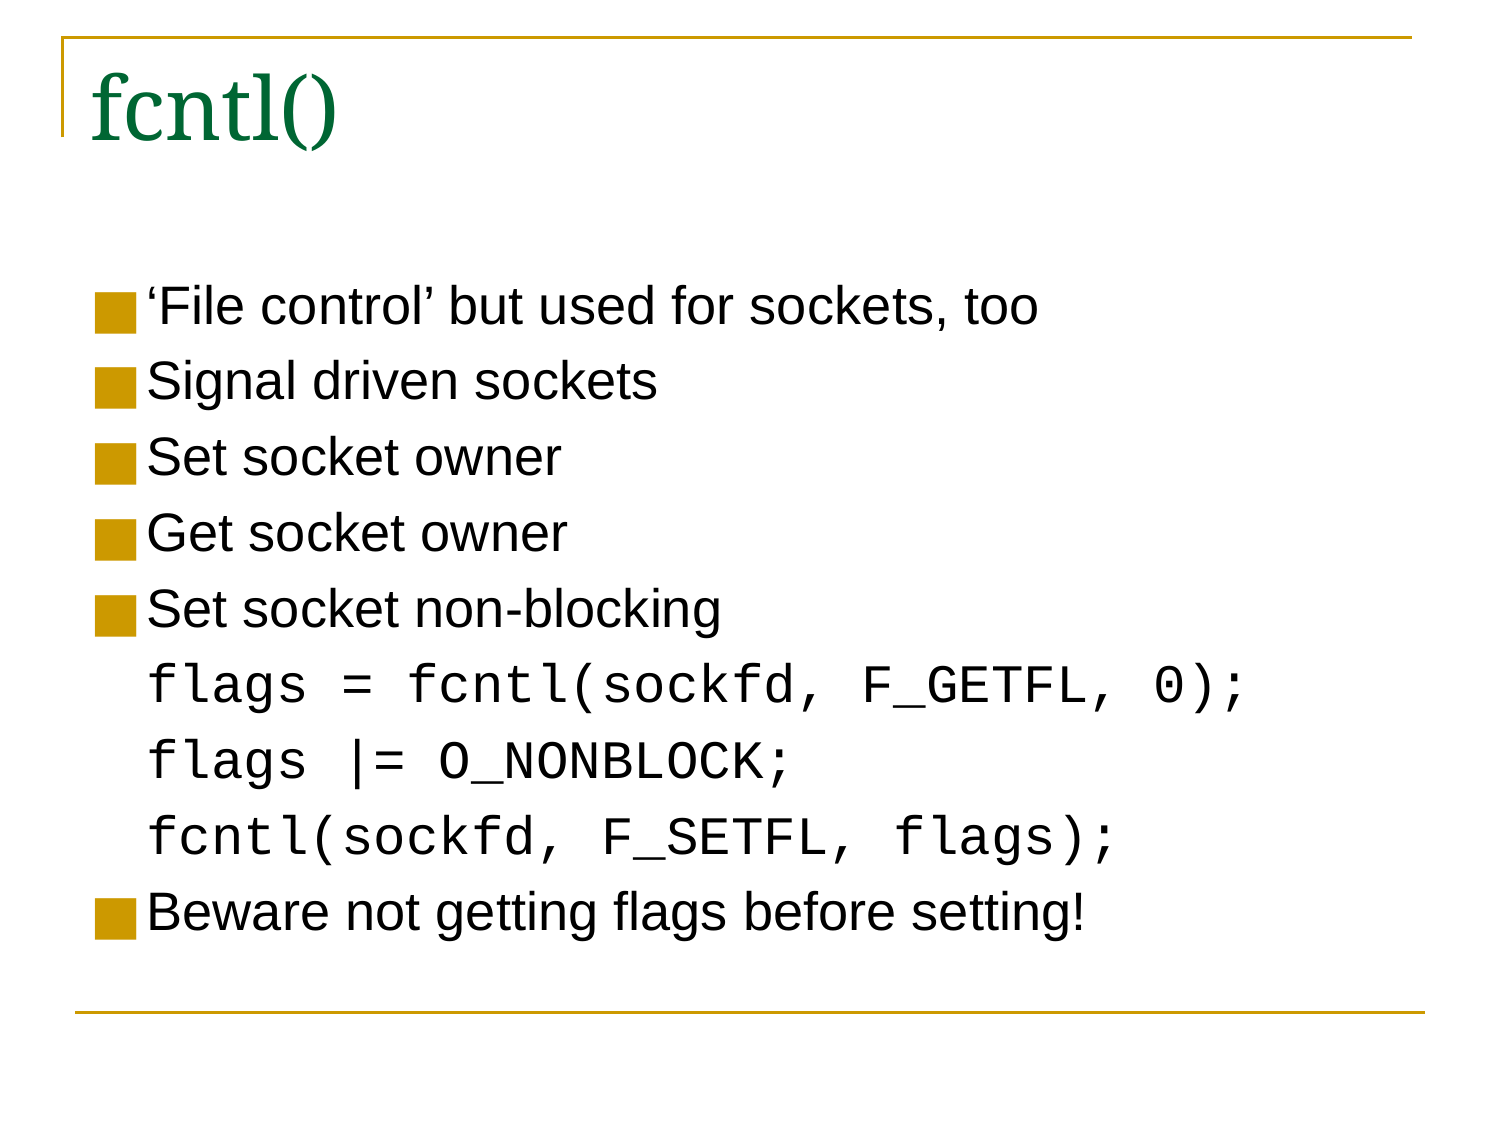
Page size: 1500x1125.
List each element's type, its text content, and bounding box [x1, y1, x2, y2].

list ‘File control’ but used for sockets, too Signal driven sockets Set socket owner Get socket owner Set socket non-blocking flags = fcntl(sockfd, F_GETFL, 0); flags |= O_NONBLOCK; fcntl(sockfd, F_SETFL, flags); Beware not getting flags before setting! [75, 262, 1425, 1006]
title fcntl() [75, 45, 1425, 233]
